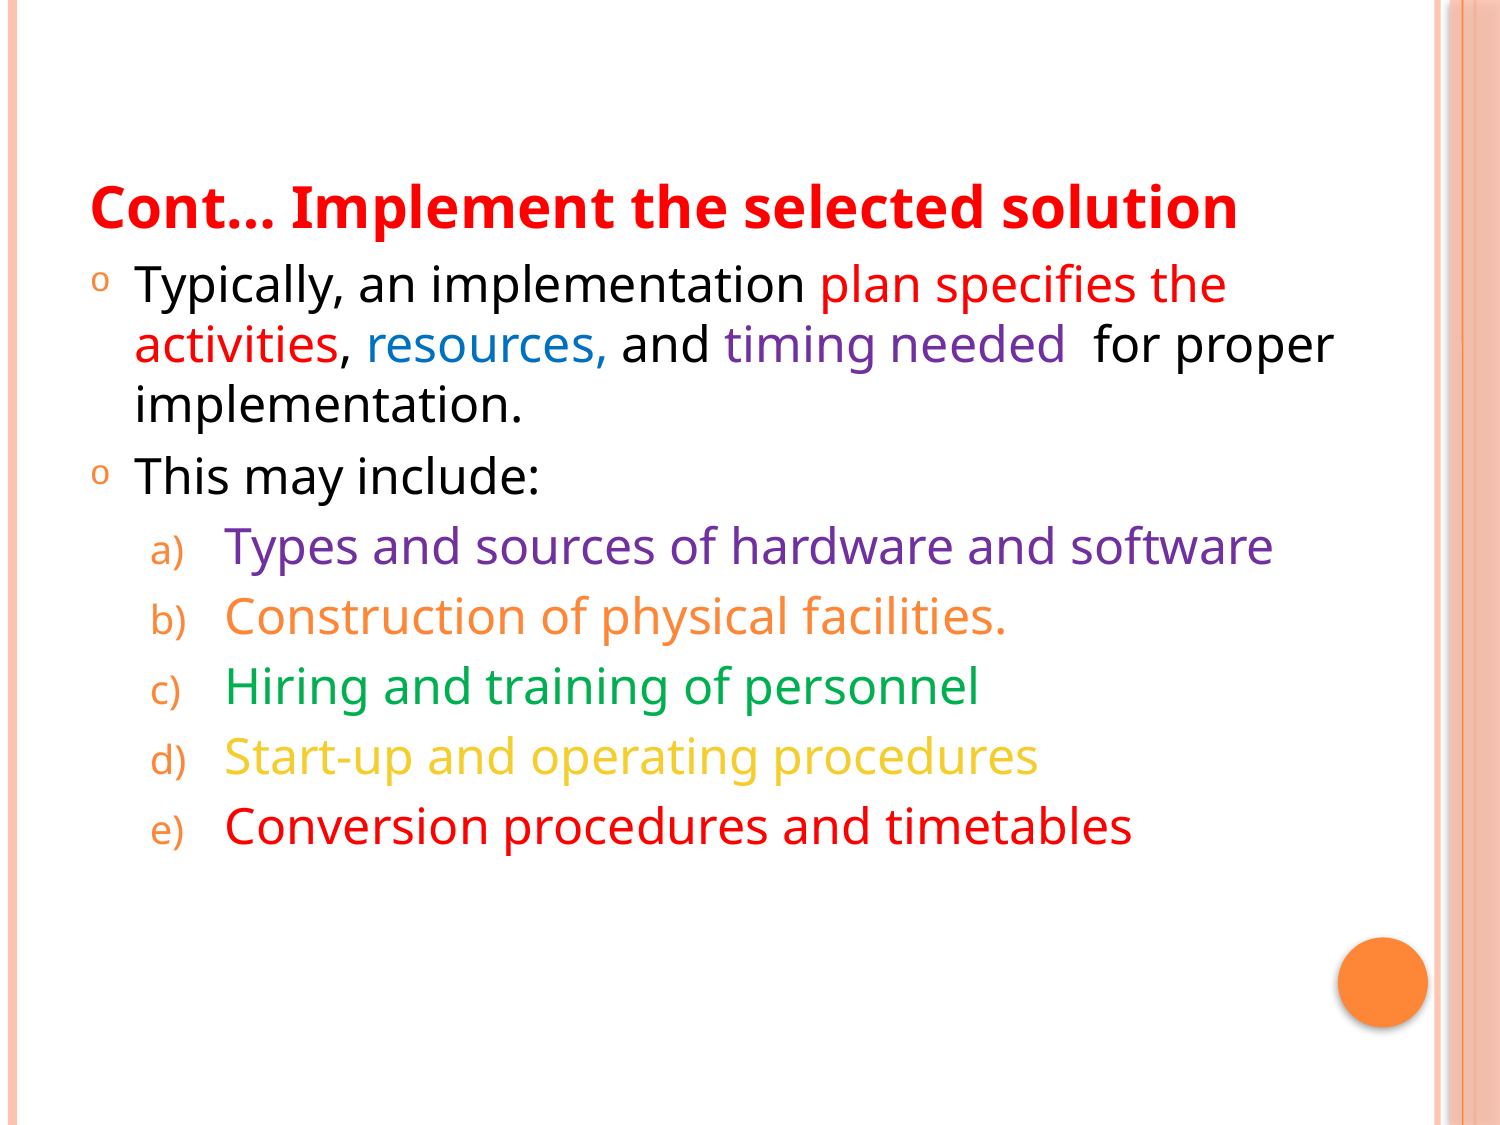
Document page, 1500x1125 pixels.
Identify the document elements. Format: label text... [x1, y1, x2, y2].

list Cont… Implement the selected solution Typically, an implementation plan specifies the activities, resources, and timing needed for proper implementation. This may include: Types and sources of hardware and software Construction of physical facilities. Hiring and training of personnel Start-up and operating procedures Conversion procedures and timetables [75, 162, 1388, 1075]
